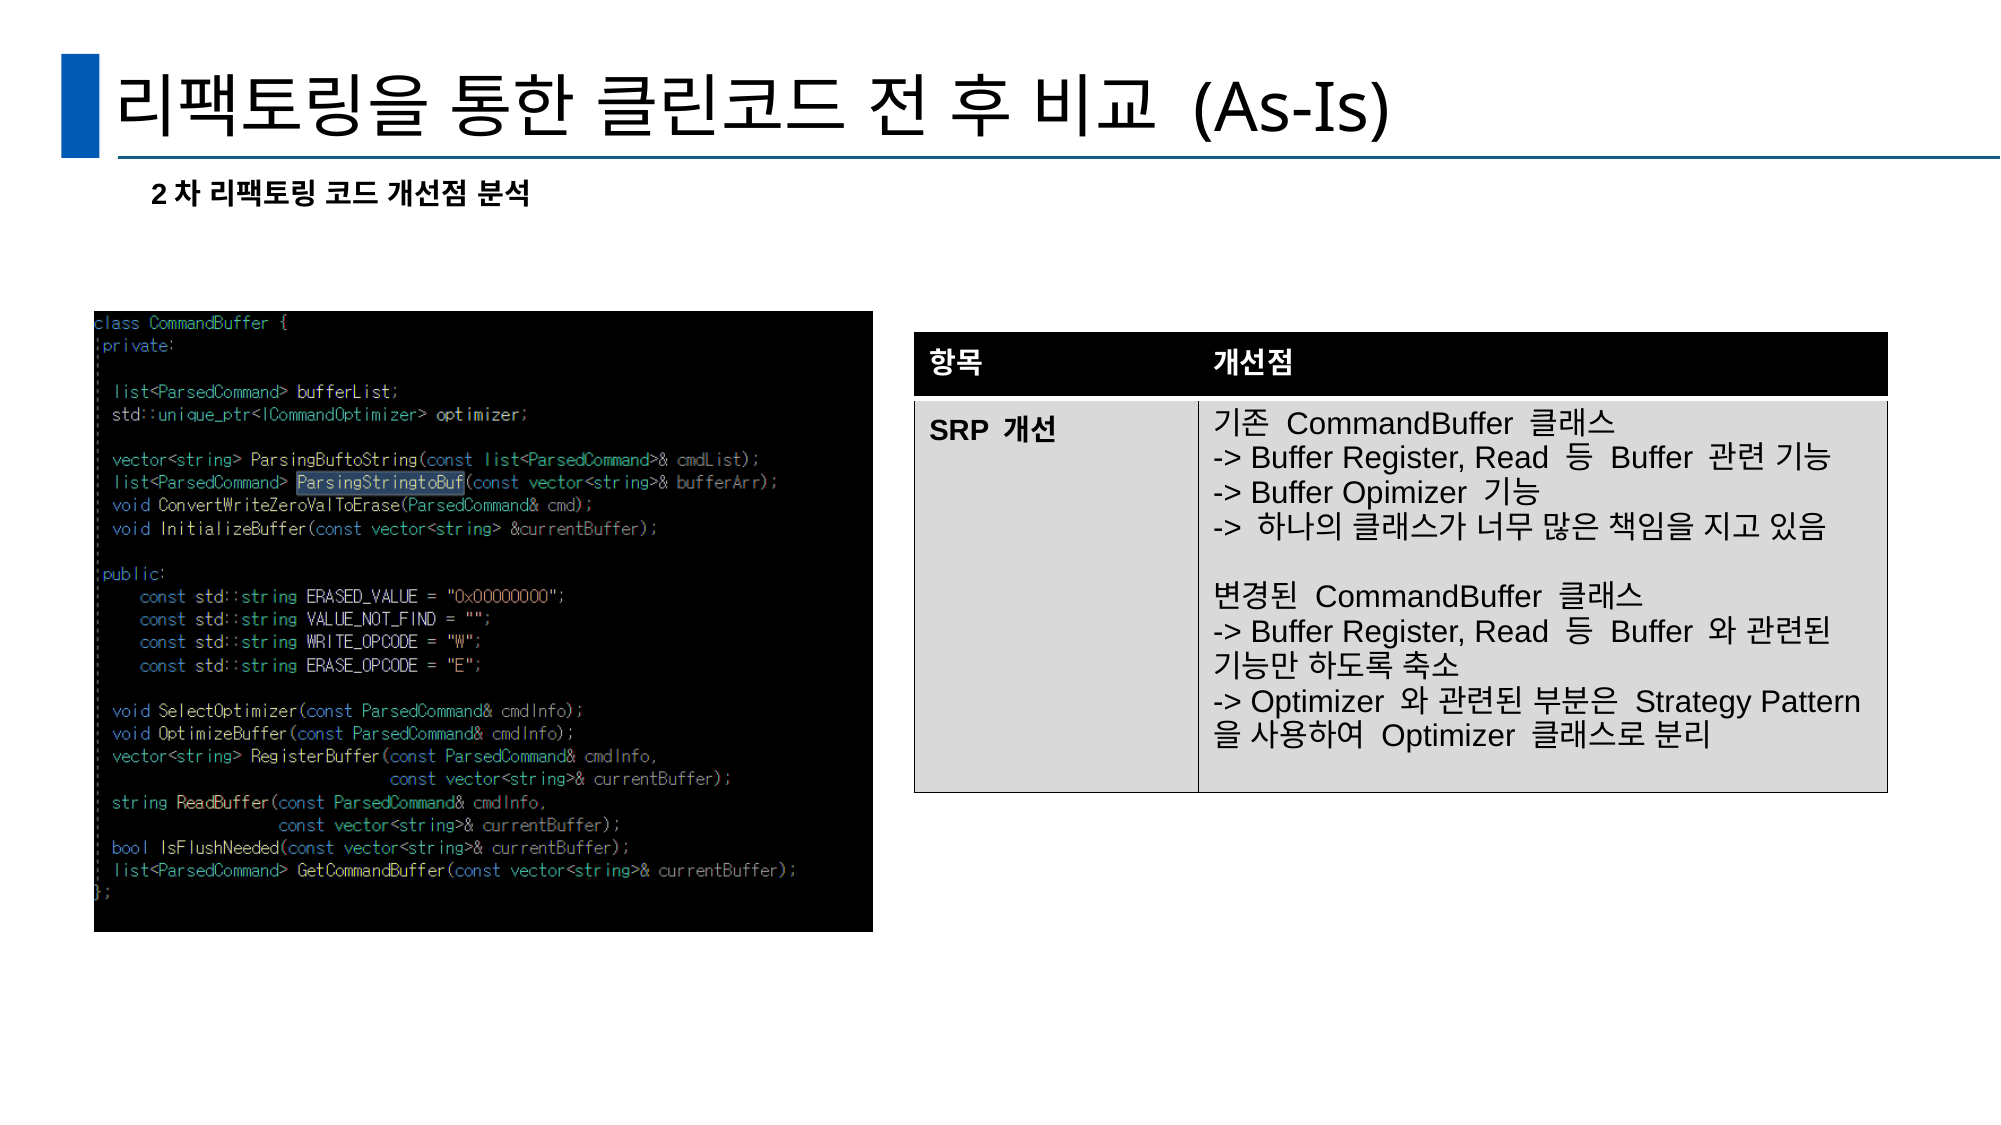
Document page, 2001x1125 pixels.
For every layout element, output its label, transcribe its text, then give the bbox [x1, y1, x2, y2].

table_header 개선점 [1199, 333, 1887, 396]
table_cell SRP 개선 [915, 401, 1198, 792]
table_header 항목 [915, 333, 1198, 396]
text_box 2차 리팩토링 코드 개선점 분석 [136, 168, 646, 219]
picture [94, 311, 873, 932]
table_cell 기존 CommandBuffer 클래스 -> Buffer Register, Read 등 Buffer 관련 기능 -> Buffer Opimizer 기능 -> 하나의 클래스가 너무 많은 책임을 지고 있음 변경된 CommandBuffer 클래스 -> Buffer Register, Read 등 Buffer 와 관련된 기능만 하도록 축소 -> Optimizer 와 관련된 부분은 Strategy Pattern 을 사용하여 Optimizer 클래스로 분리 [1199, 401, 1887, 792]
title 리팩토링을 통한 클린코드 전 후 비교 (As-Is) [99, 50, 1825, 158]
